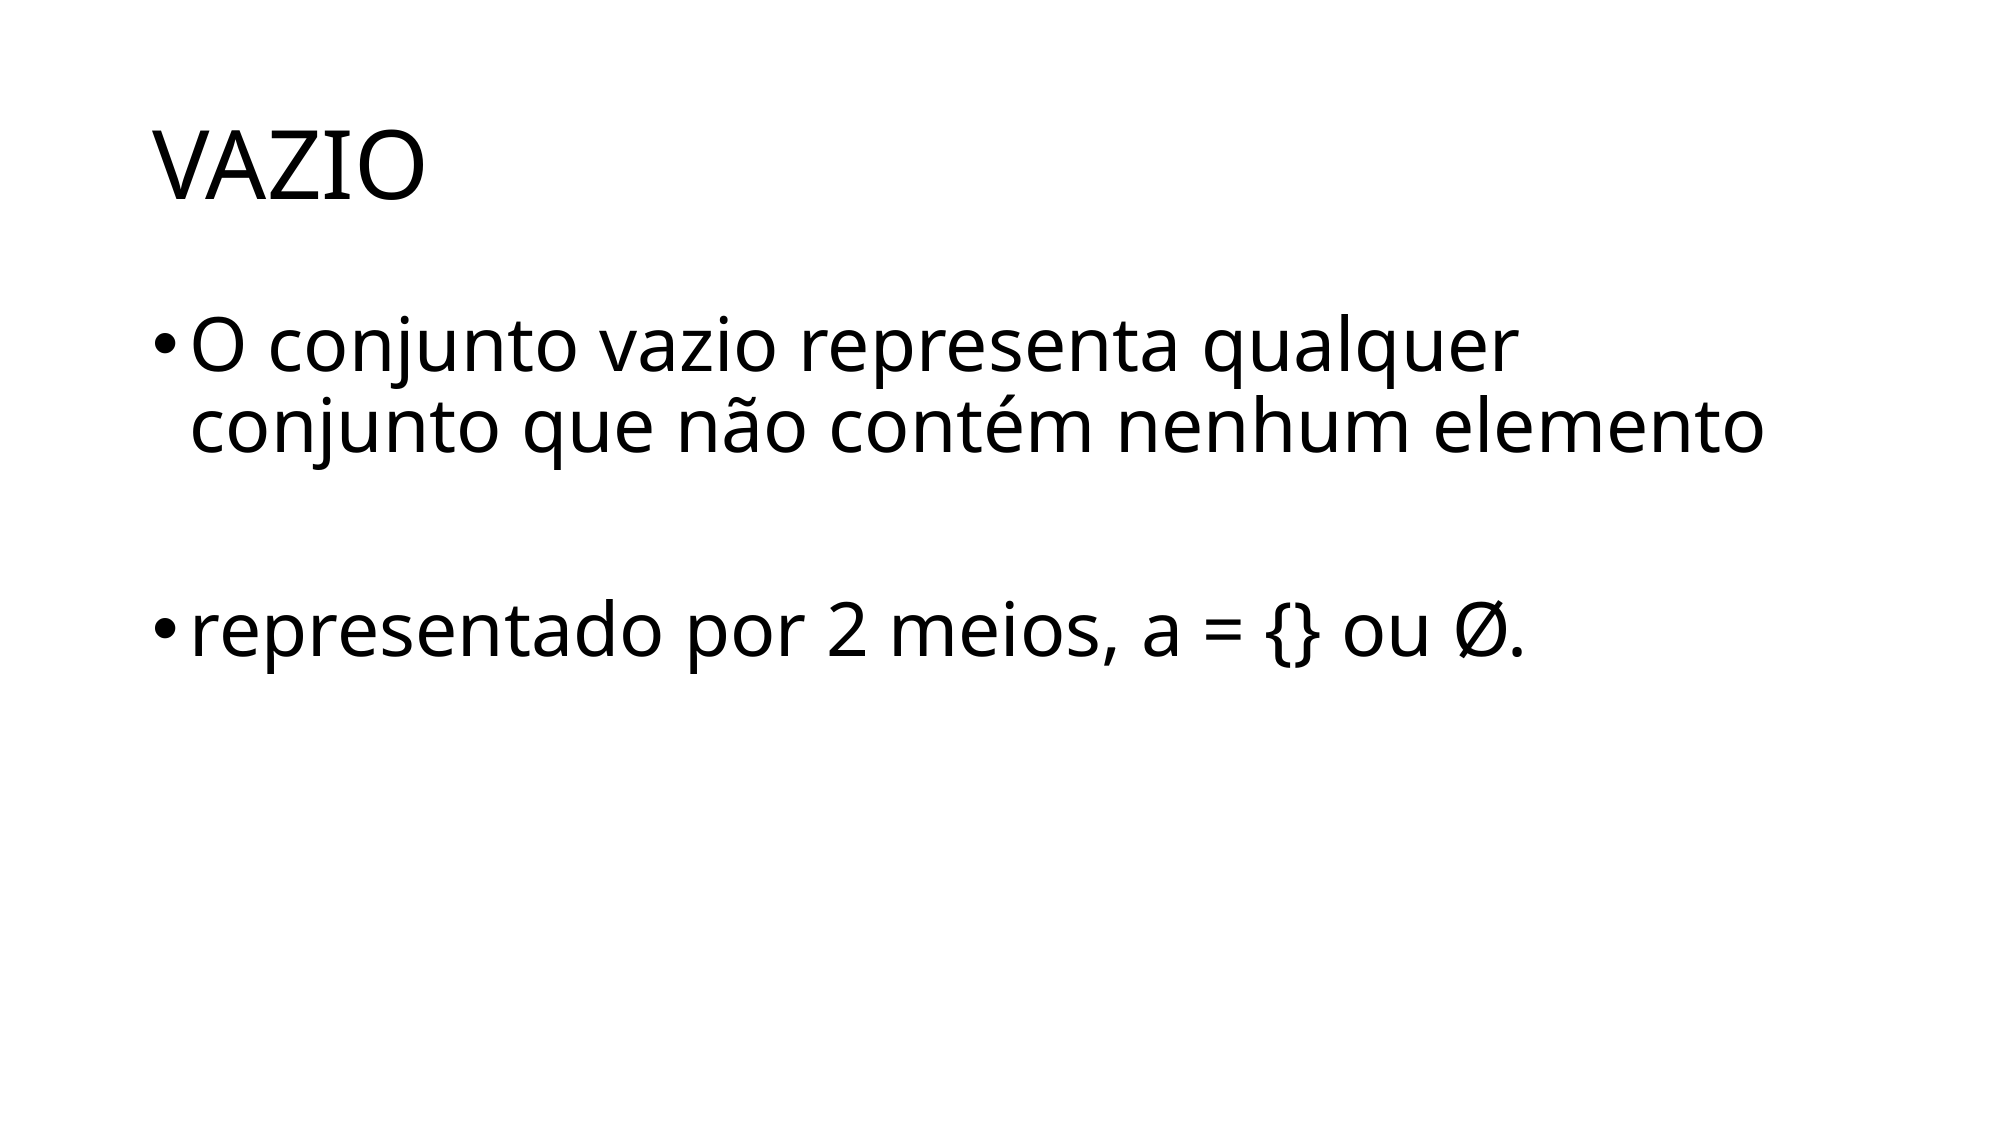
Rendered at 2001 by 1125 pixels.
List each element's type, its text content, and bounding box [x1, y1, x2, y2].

title VAZIO [137, 59, 1863, 278]
list O conjunto vazio representa qualquer conjunto que não contém nenhum elemento representado por 2 meios, a = {} ou Ø. [137, 299, 1863, 1014]
